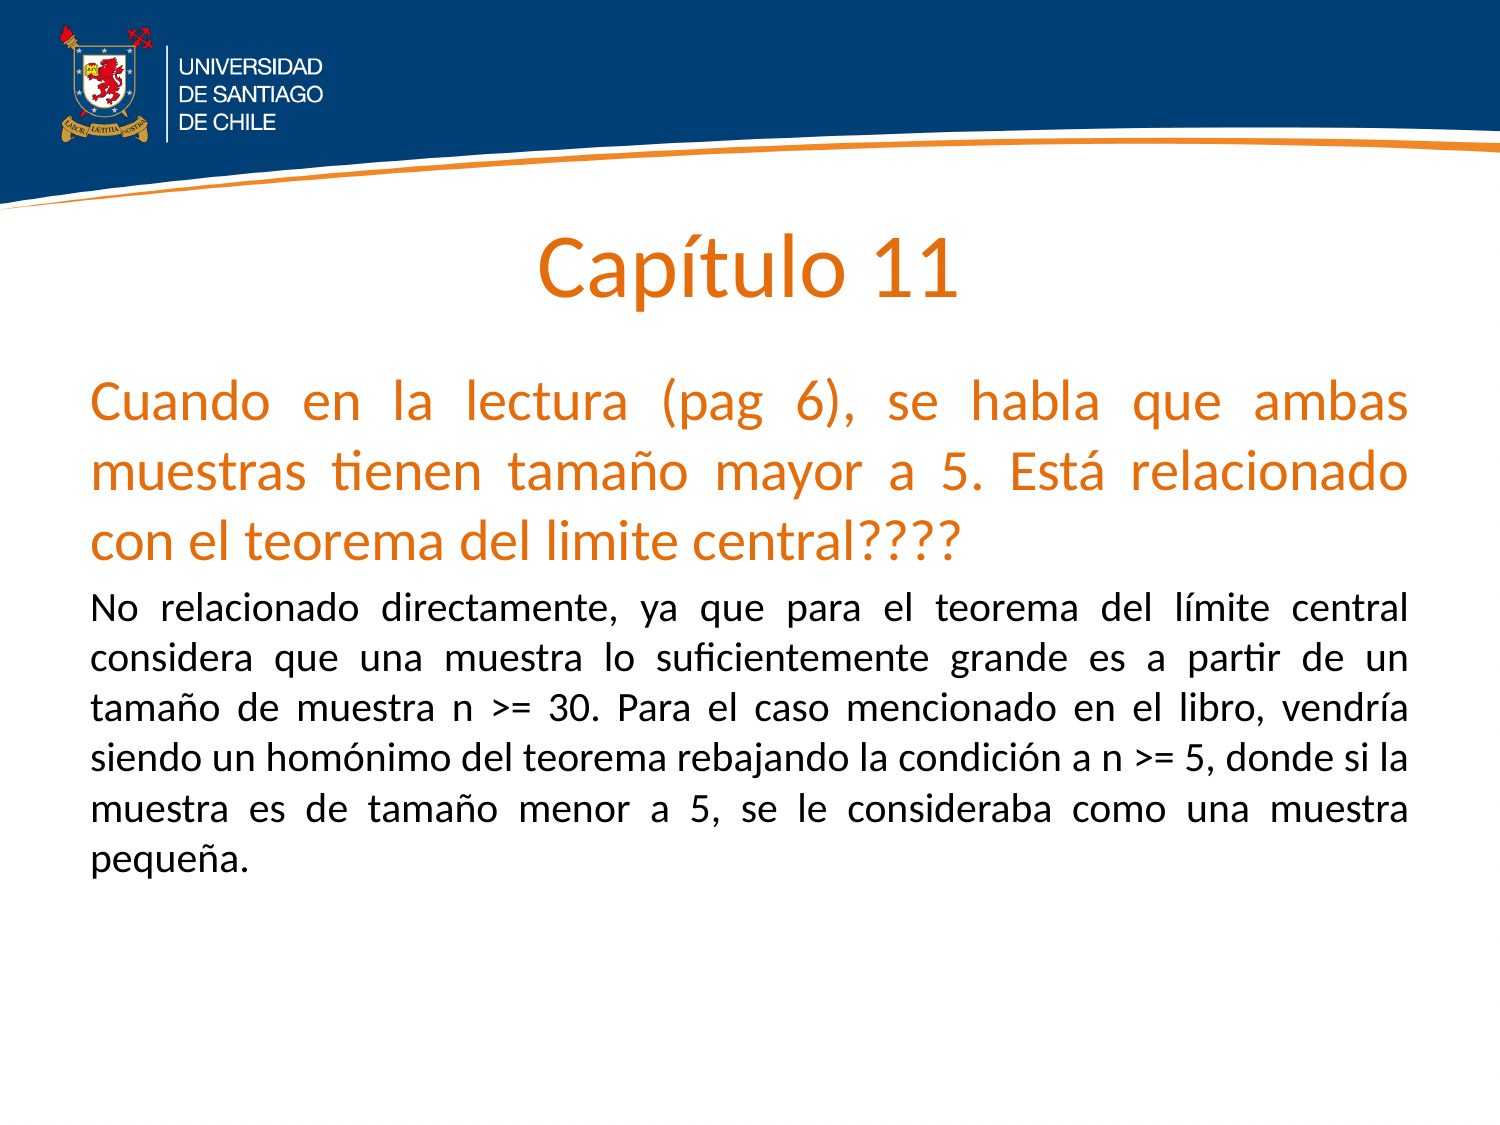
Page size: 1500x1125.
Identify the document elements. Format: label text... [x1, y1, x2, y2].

title Capítulo 11 [75, 166, 1425, 354]
list Cuando en la lectura (pag 6), se habla que ambas muestras tienen tamaño mayor a 5. Está relacionado con el teorema del limite central???? No relacionado directamente, ya que para el teorema del límite central considera que una muestra lo suficientemente grande es a partir de un tamaño de muestra n >= 30. Para el caso mencionado en el libro, vendría siendo un homónimo del teorema rebajando la condición a n >= 5, donde si la muestra es de tamaño menor a 5, se le consideraba como una muestra pequeña. [75, 354, 1425, 1005]
picture [0, 0, 1500, 1125]
